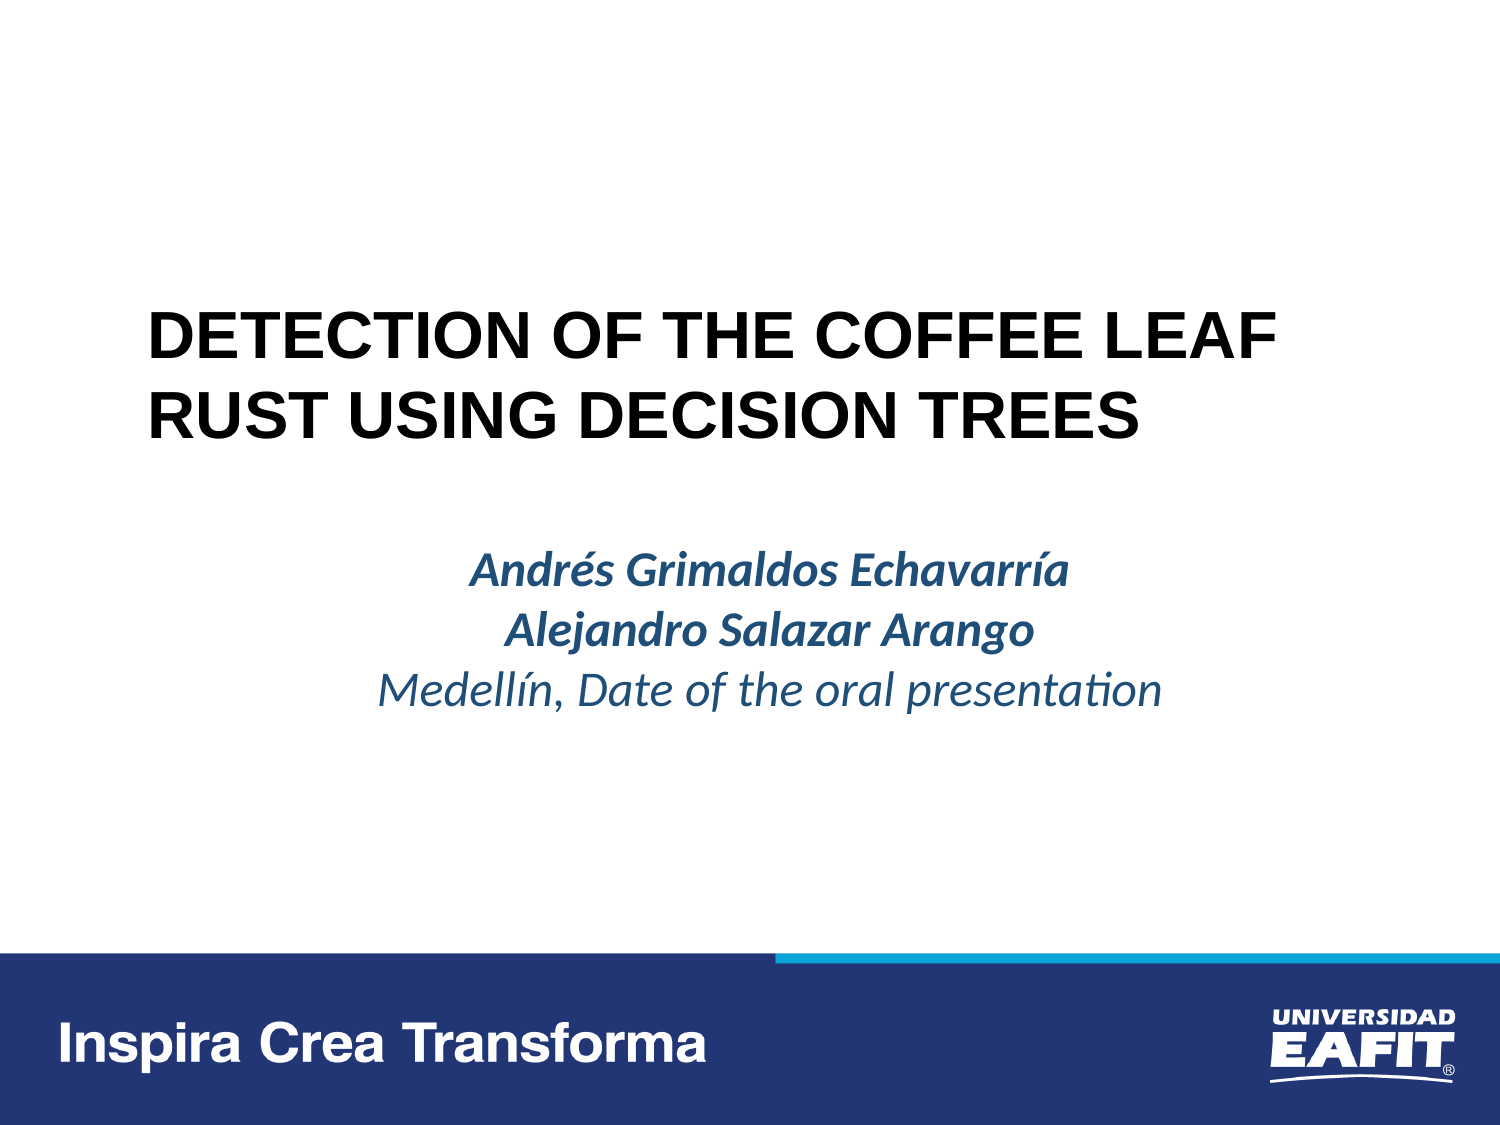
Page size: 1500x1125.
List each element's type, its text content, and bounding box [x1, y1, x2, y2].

text_box Andrés Grimaldos Echavarría Alejandro Salazar Arango Medellín, Date of the oral presentation [76, 484, 1464, 792]
picture [0, 0, 1500, 1125]
text_box DETECTION OF THE COFFEE LEAF RUST USING DECISION TREES [132, 218, 1408, 460]
